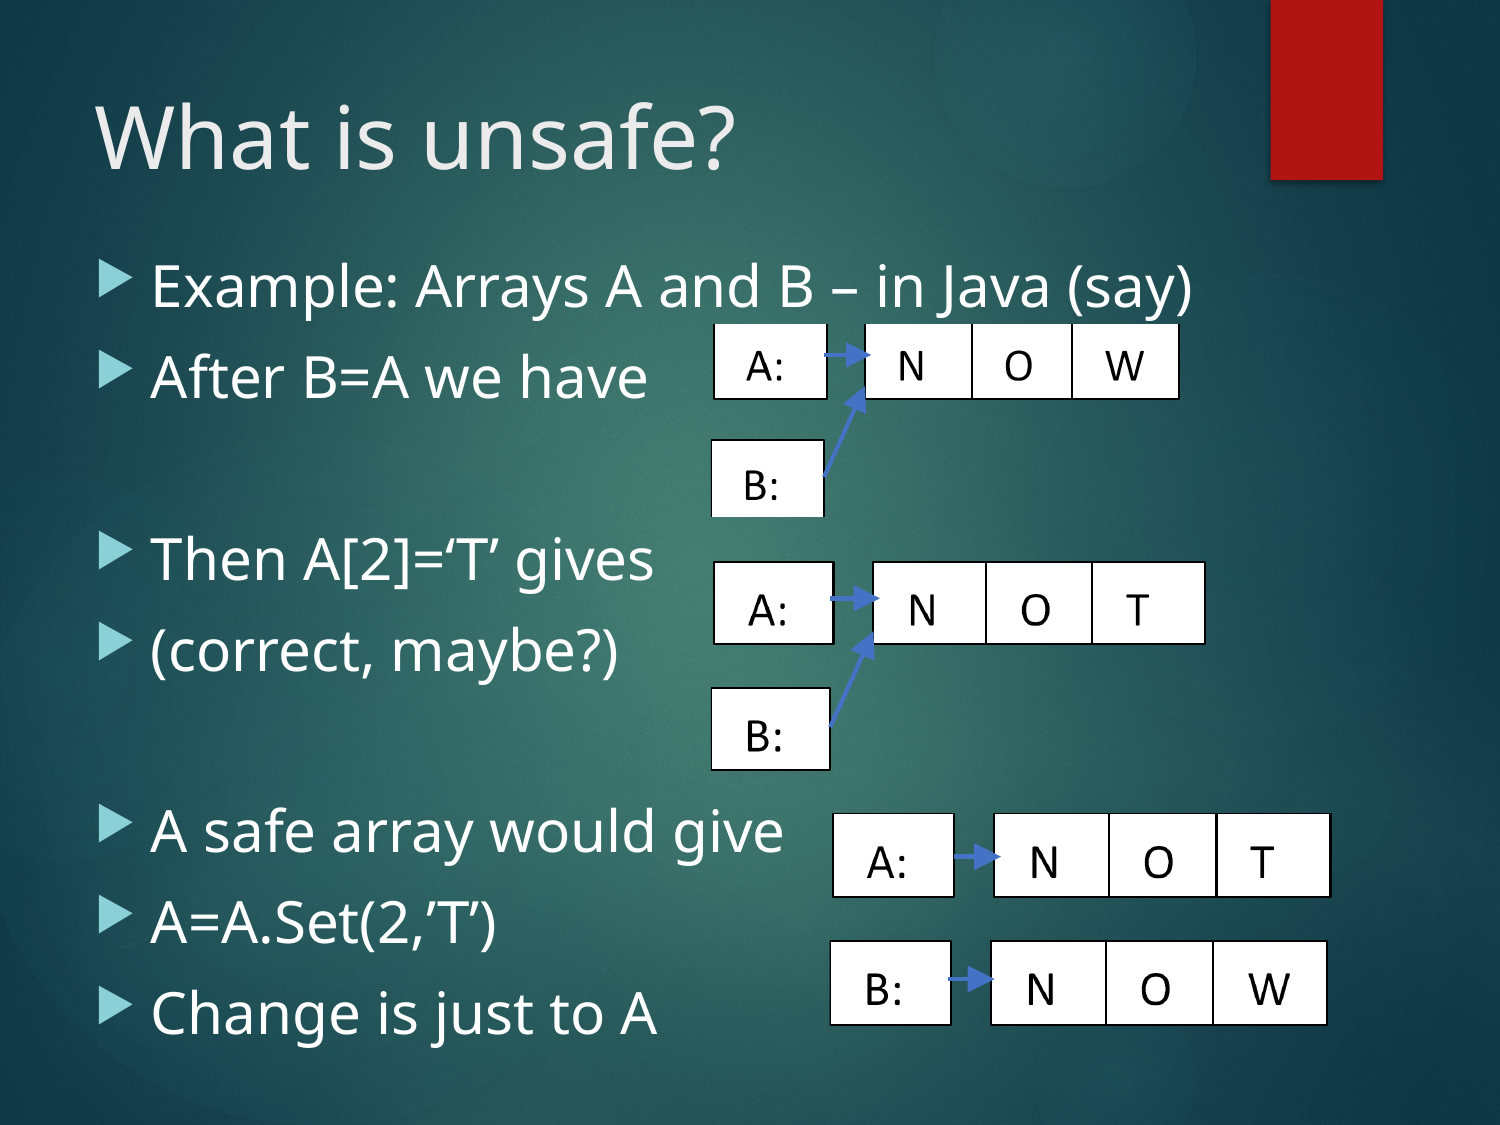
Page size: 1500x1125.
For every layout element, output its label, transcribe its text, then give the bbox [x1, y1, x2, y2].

list Example: Arrays A and B – in Java (say) After B=A we have Then A[2]=‘T’ gives (correct, maybe?) A safe array would give A=A.Set(2,’T’) Change is just to A [79, 241, 1440, 1077]
picture [829, 812, 1360, 1037]
title What is unsafe? [79, 74, 1274, 201]
picture [710, 553, 1222, 777]
picture [710, 324, 1222, 517]
